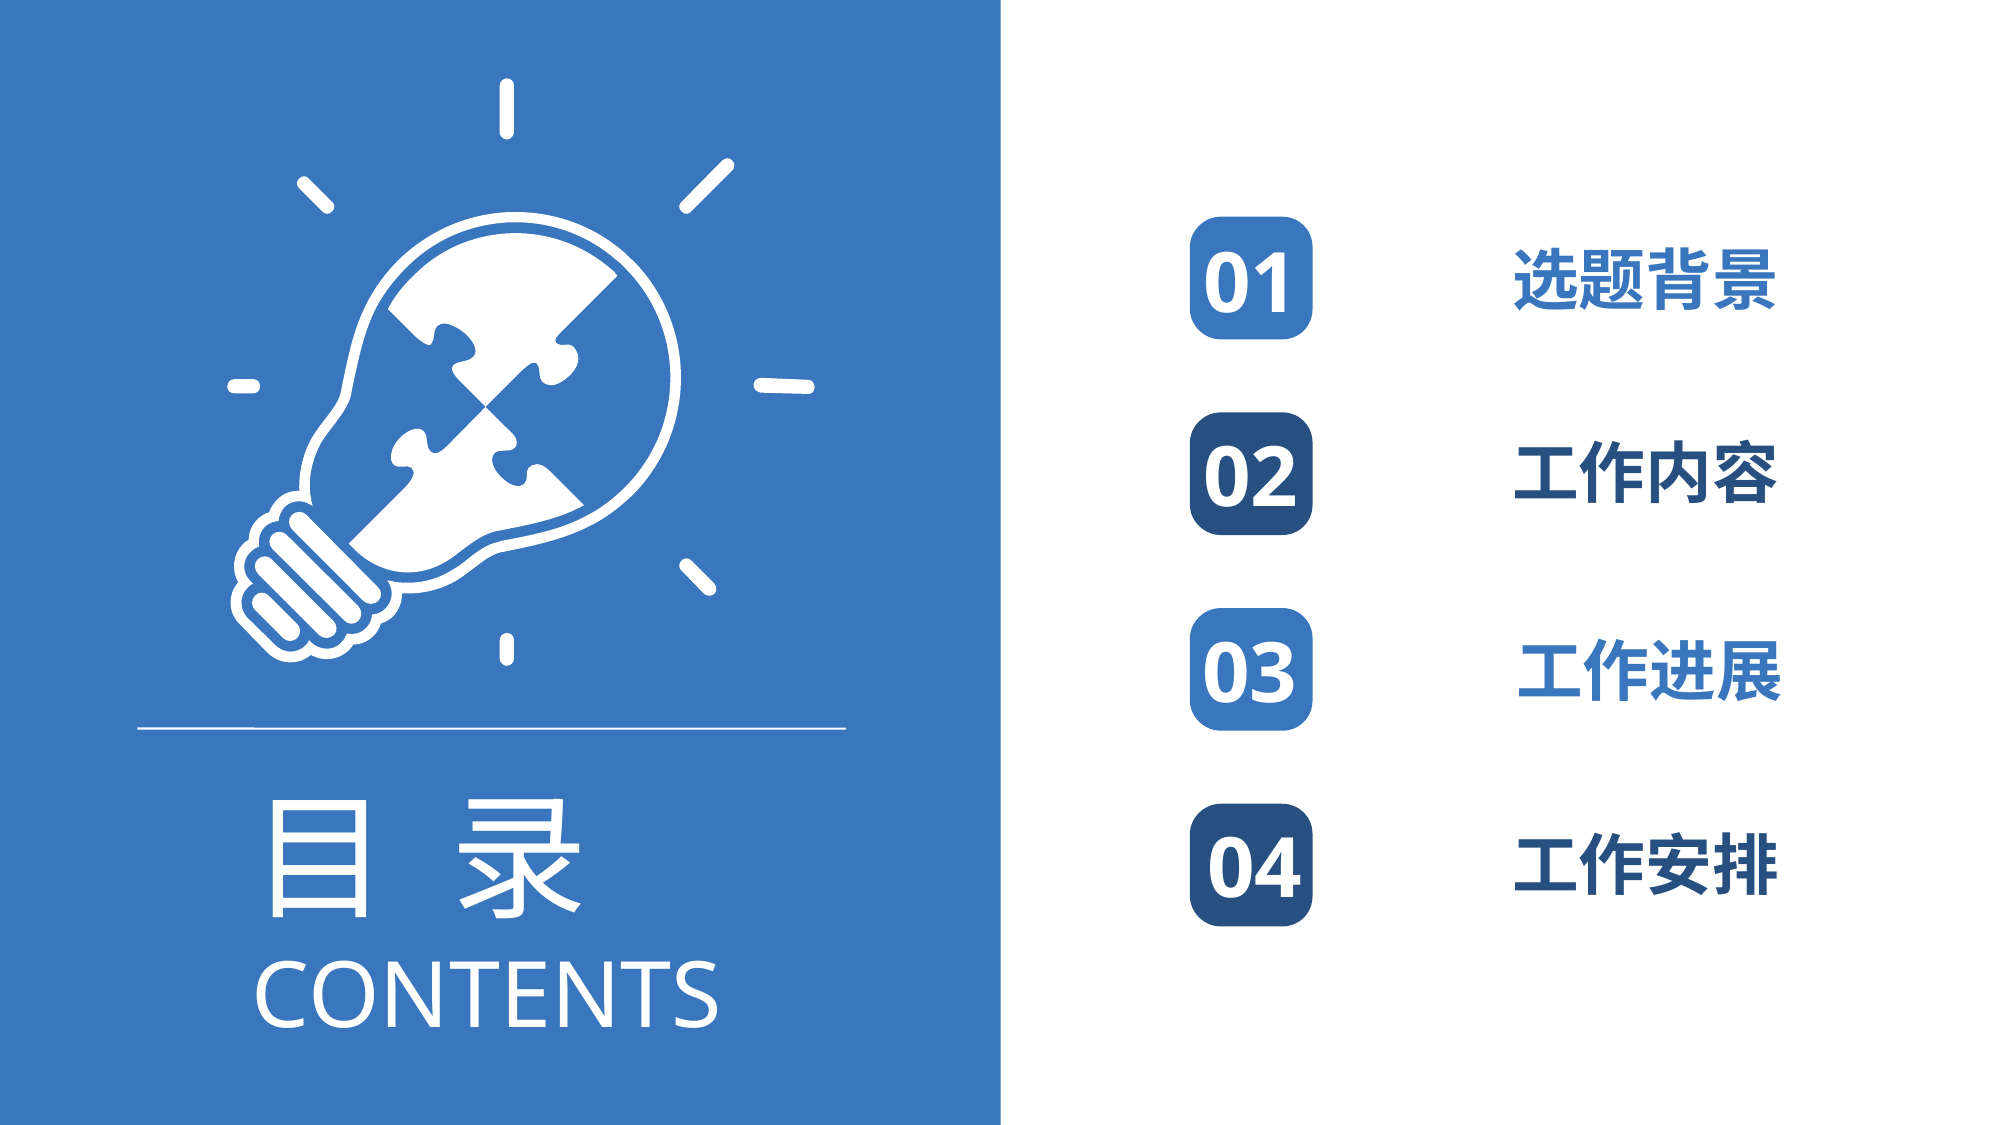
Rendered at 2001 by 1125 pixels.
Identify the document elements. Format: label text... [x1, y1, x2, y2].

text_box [1189, 412, 1313, 536]
text_box 工作进展 [1501, 621, 1798, 717]
text_box 目 录 [237, 762, 739, 943]
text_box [1189, 216, 1313, 340]
text_box [0, 0, 1002, 1125]
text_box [227, 78, 815, 666]
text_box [1189, 803, 1313, 927]
text_box 工作内容 [1497, 423, 1794, 519]
text_box CONTENTS [237, 928, 741, 1054]
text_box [1189, 607, 1313, 731]
text_box 选题背景 [1497, 230, 1794, 325]
text_box 工作安排 [1497, 815, 1794, 910]
